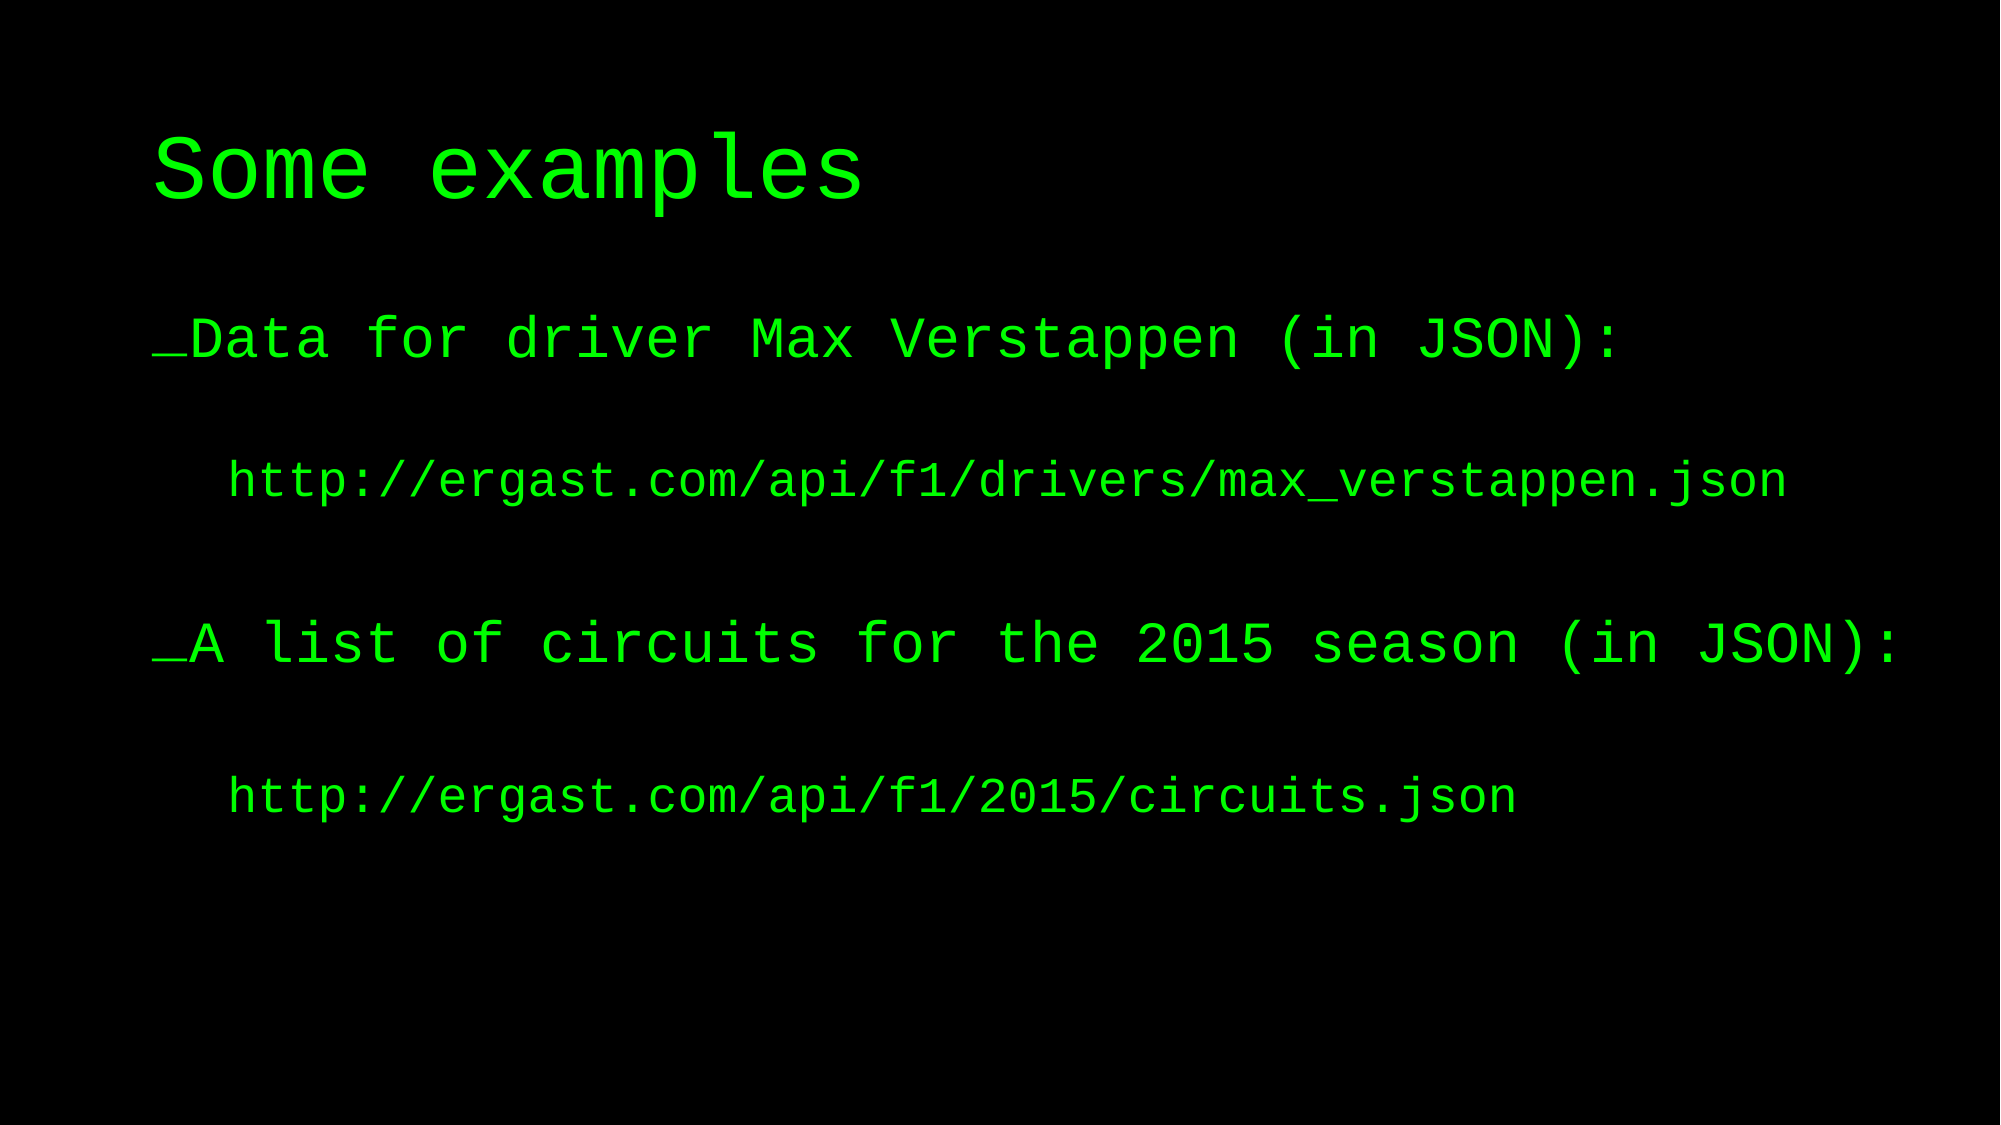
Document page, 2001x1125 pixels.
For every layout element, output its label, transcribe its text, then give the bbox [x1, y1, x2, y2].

list Data for driver Max Verstappen (in JSON): http://ergast.com/api/f1/drivers/max_verstappen.json A list of circuits for the 2015 season (in JSON): http://ergast.com/api/f1/2015/circuits.json [137, 299, 1990, 1014]
title Some examples [137, 59, 1863, 278]
